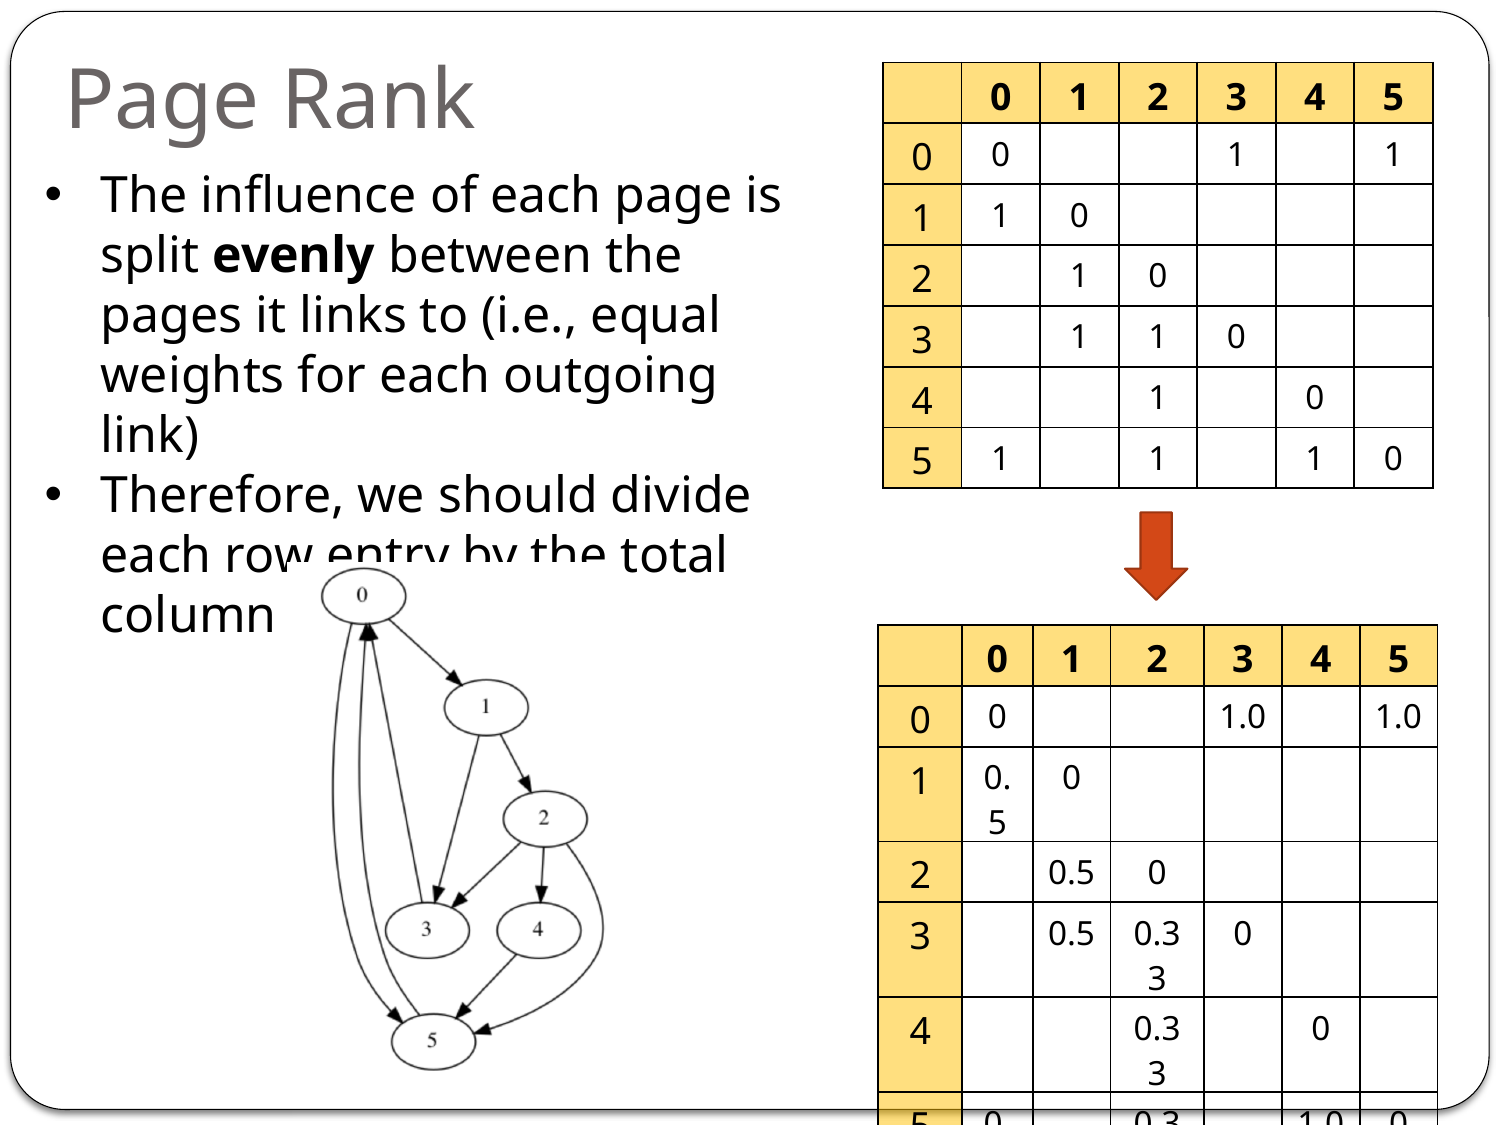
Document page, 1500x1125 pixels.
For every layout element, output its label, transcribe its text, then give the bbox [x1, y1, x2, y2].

table_cell 1 [879, 748, 961, 841]
table_cell 3 [879, 903, 961, 996]
table_header 1 [1034, 626, 1110, 685]
table_cell 0.5 [963, 1093, 1032, 1125]
table_cell [1198, 185, 1275, 244]
table_cell 1.0 [1361, 687, 1437, 746]
table_cell [1361, 842, 1437, 901]
table_header 3 [1198, 63, 1275, 122]
table_cell 3 [884, 307, 961, 366]
table_cell [1034, 1093, 1110, 1125]
table_cell [1283, 903, 1359, 996]
table_cell 0 [1361, 1093, 1437, 1125]
table_header 4 [1283, 626, 1359, 685]
table_cell 1 [1120, 428, 1196, 487]
table_cell [1041, 368, 1118, 427]
table_cell 0 [1277, 368, 1353, 427]
table_header [879, 626, 961, 685]
table_header 5 [1355, 63, 1432, 122]
table_cell 2 [879, 842, 961, 901]
table_header 5 [1361, 626, 1437, 685]
table_cell 2 [884, 246, 961, 305]
table_cell 0 [1041, 185, 1118, 244]
table_cell 0 [1120, 246, 1196, 305]
table_cell 0 [1198, 307, 1275, 366]
table_header 2 [1120, 63, 1196, 122]
picture [287, 562, 622, 1076]
table_cell 0.5 [1034, 903, 1110, 996]
text_box [1123, 511, 1189, 601]
table_cell 4 [879, 998, 961, 1091]
text_box The influence of each page is split evenly between the pages it links to (i.e., equal weights for each outgoing link) Therefore, we should divide each row entry by the total column sum [29, 155, 838, 651]
table_cell [962, 307, 1039, 366]
table_header 4 [1277, 63, 1353, 122]
table_cell 0 [1355, 428, 1432, 487]
table_cell 1 [1277, 428, 1353, 487]
table_cell [963, 903, 1032, 996]
table_cell 0.33 [1111, 1093, 1203, 1125]
table_cell 0 [1034, 748, 1110, 841]
table_header 3 [1205, 626, 1281, 685]
table_cell [1277, 246, 1353, 305]
table_cell 1.0 [1205, 687, 1281, 746]
table_cell 5 [884, 428, 961, 487]
table_cell [1361, 903, 1437, 996]
table_cell [1283, 842, 1359, 901]
table_cell [962, 368, 1039, 427]
table_cell [1111, 748, 1203, 841]
table_cell [1120, 185, 1196, 244]
table_cell [1205, 748, 1281, 841]
table_cell 1 [1041, 307, 1118, 366]
table_cell 1 [1041, 246, 1118, 305]
table_cell 0.5 [1034, 842, 1110, 901]
table_cell 0 [963, 687, 1032, 746]
table_cell 1 [1120, 368, 1196, 427]
table_cell 0 [1111, 842, 1203, 901]
table_cell [963, 998, 1032, 1091]
table_cell [1205, 842, 1281, 901]
table_cell [1355, 185, 1432, 244]
table_cell [1198, 428, 1275, 487]
table_cell [1034, 687, 1110, 746]
table_cell [962, 246, 1039, 305]
table_cell 0 [884, 124, 961, 183]
table_cell 1 [884, 185, 961, 244]
table_cell [1361, 748, 1437, 841]
table_header 1 [1041, 63, 1118, 122]
table_cell 0.5 [963, 748, 1032, 841]
table_cell [1205, 998, 1281, 1091]
table_cell 1.0 [1283, 1093, 1359, 1125]
table_cell [1277, 185, 1353, 244]
table_cell [1277, 307, 1353, 366]
table_header 0 [962, 63, 1039, 122]
table_cell [963, 842, 1032, 901]
table_cell [1355, 368, 1432, 427]
table_header [884, 63, 961, 122]
table_cell [1283, 748, 1359, 841]
table_cell [1034, 998, 1110, 1091]
table_cell 5 [879, 1093, 961, 1125]
table_cell [1277, 124, 1353, 183]
table_cell [1111, 687, 1203, 746]
table_cell [1205, 1093, 1281, 1125]
text_box Page Rank [50, 37, 1393, 153]
table_cell [1355, 246, 1432, 305]
table_cell 1 [1120, 307, 1196, 366]
table_cell 1 [962, 185, 1039, 244]
table_cell [1355, 307, 1432, 366]
table_cell [1283, 687, 1359, 746]
table_cell 1 [1198, 124, 1275, 183]
table_cell [1198, 246, 1275, 305]
table_cell 0 [1283, 998, 1359, 1091]
table_cell 0 [962, 124, 1039, 183]
table_cell 0.33 [1111, 998, 1203, 1091]
table_cell [1120, 124, 1196, 183]
table_cell 0.33 [1111, 903, 1203, 996]
table_cell [1361, 998, 1437, 1091]
table_cell [1198, 368, 1275, 427]
table_cell 4 [884, 368, 961, 427]
table_header 2 [1111, 626, 1203, 685]
table_cell 1 [962, 428, 1039, 487]
table_cell 0 [1205, 903, 1281, 996]
table_cell 0 [879, 687, 961, 746]
table_cell 1 [1355, 124, 1432, 183]
table_header 0 [963, 626, 1032, 685]
table_cell [1041, 428, 1118, 487]
table_cell [1041, 124, 1118, 183]
